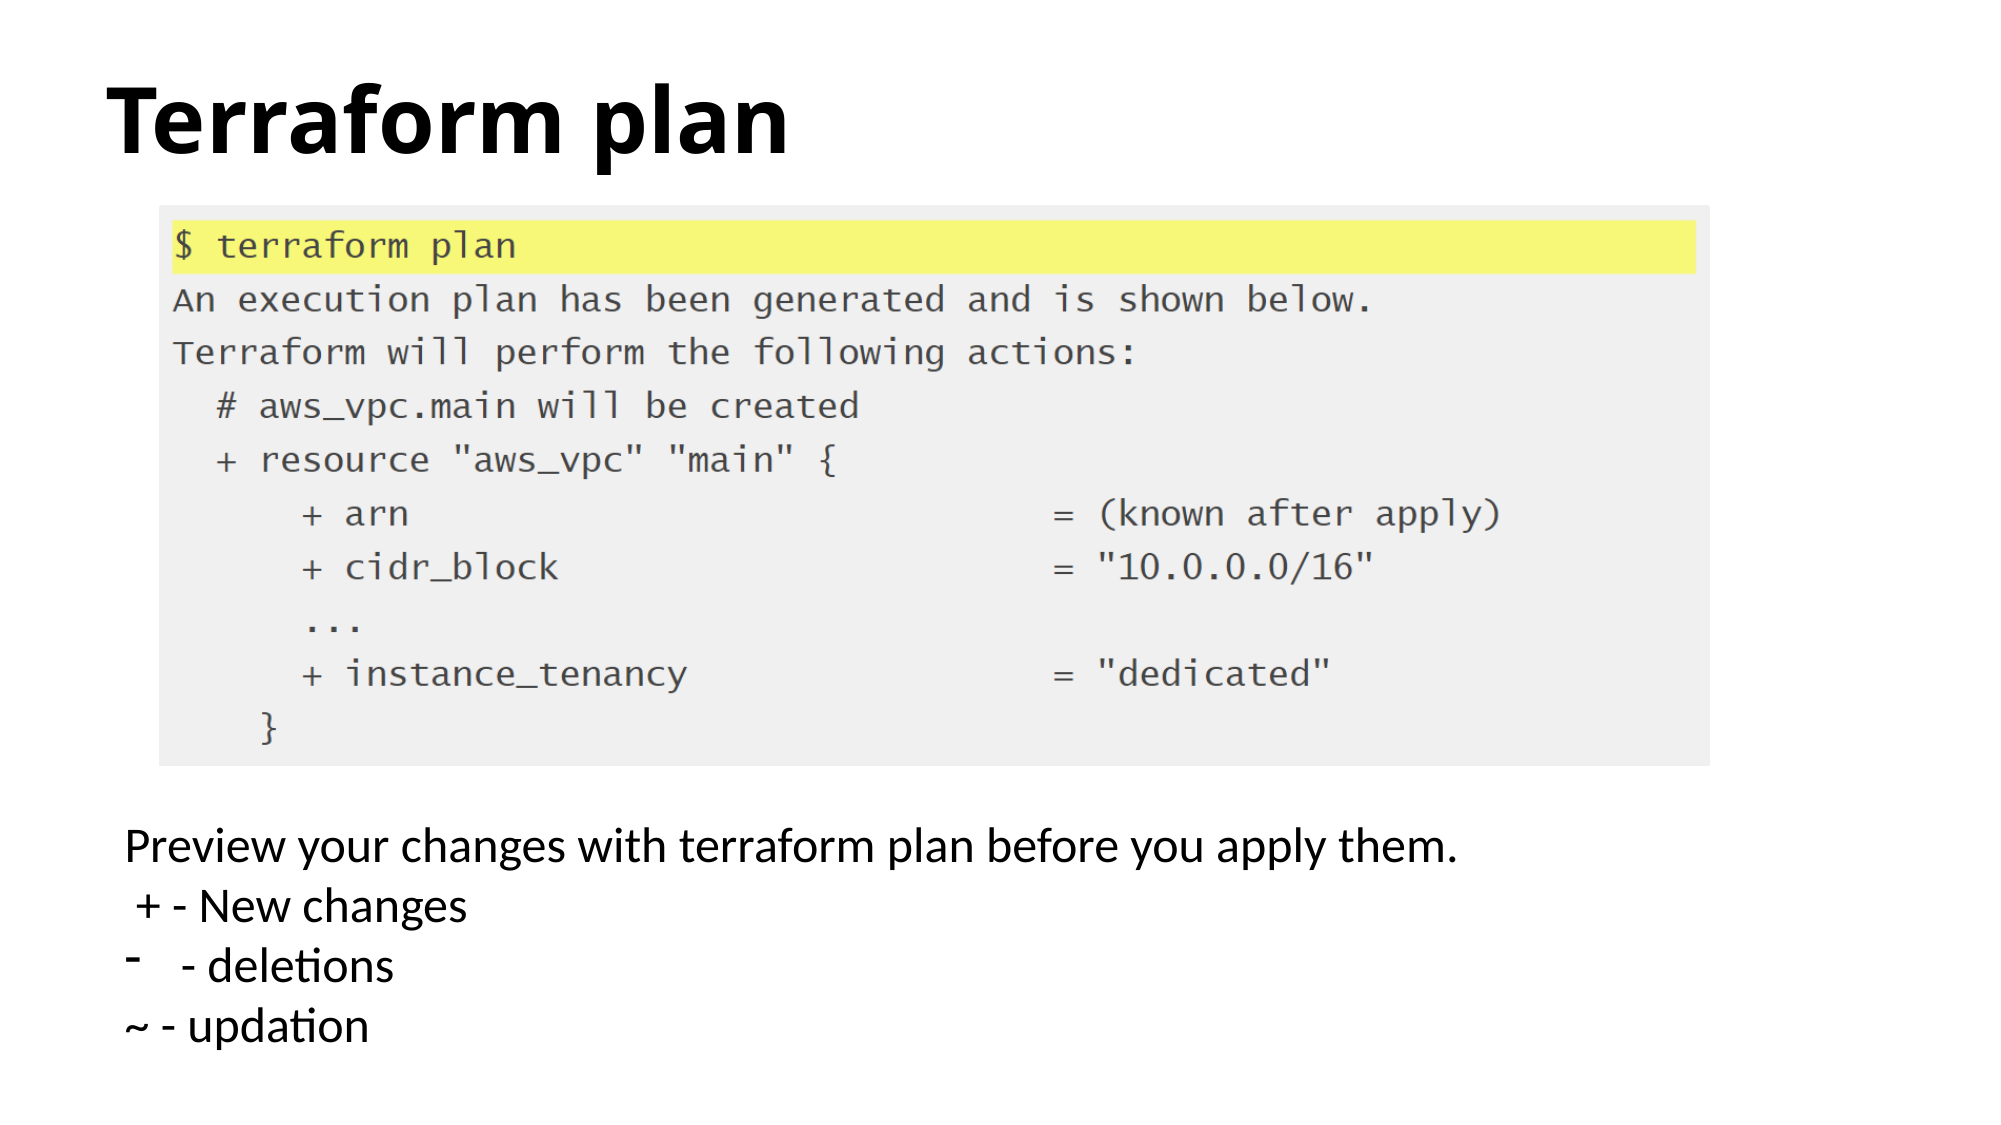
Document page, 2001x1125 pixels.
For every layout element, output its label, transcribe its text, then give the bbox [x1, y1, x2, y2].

text_box Preview your changes with terraform plan before you apply them. + - New changes - deletions ~ - updation [109, 805, 1710, 1061]
picture [159, 205, 1710, 766]
title Terraform plan [90, 15, 1816, 233]
